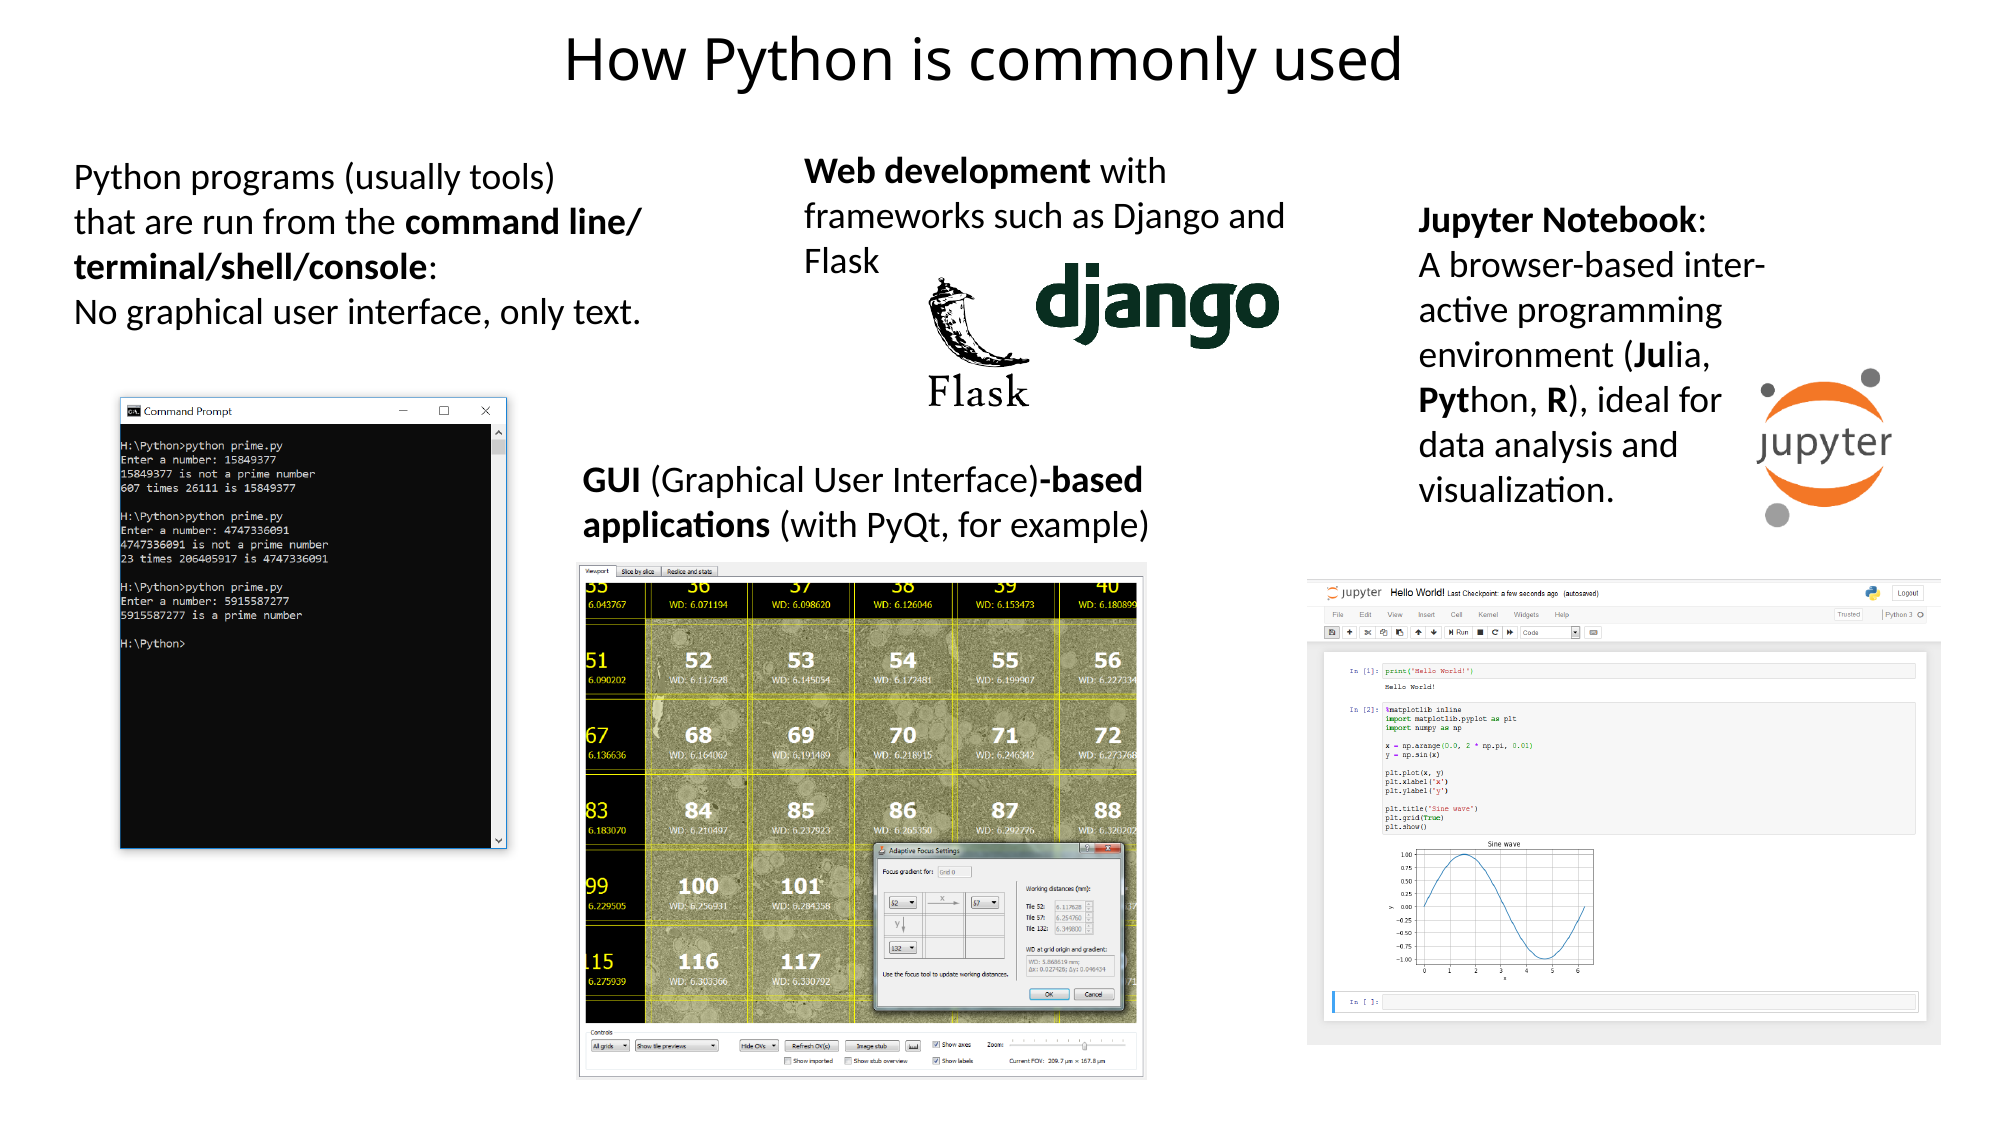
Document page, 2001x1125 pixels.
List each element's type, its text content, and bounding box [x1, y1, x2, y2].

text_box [90, 369, 533, 873]
picture [890, 253, 1279, 430]
text_box GUI (Graphical User Interface)-based applications (with PyQt, for example) [567, 447, 1228, 553]
title How Python is commonly used [121, 15, 1847, 109]
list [1755, 367, 1892, 528]
picture [1307, 574, 1941, 1045]
text_box Python programs (usually tools) that are run from the command line/ terminal/shell/console: No graphical user interface, only text. [58, 144, 679, 340]
text_box Web development with frameworks such as Django and Flask [789, 138, 1308, 289]
picture [576, 562, 1147, 1080]
text_box Jupyter Notebook: A browser-based inter-active programming environment (Julia, Python, R), ideal for data analysis and visualization. [1403, 187, 1824, 518]
